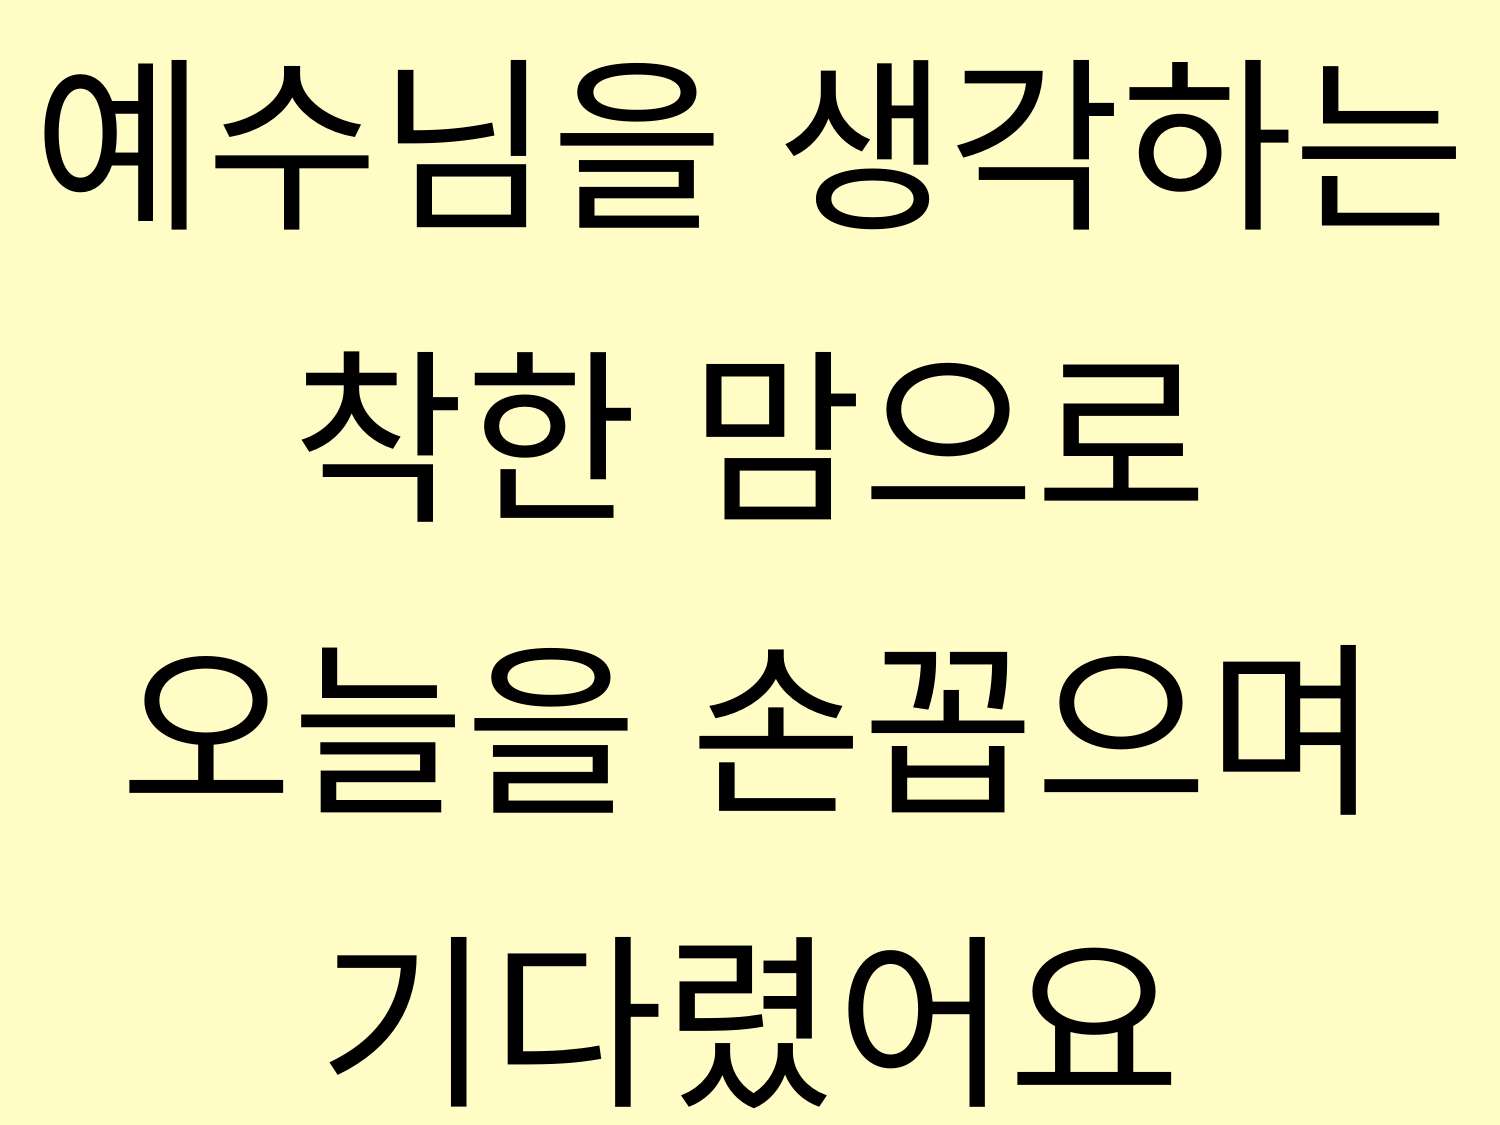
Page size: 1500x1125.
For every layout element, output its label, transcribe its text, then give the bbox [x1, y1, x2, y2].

text_box 예수님을 생각하는 착한 맘으로 오늘을 손꼽으며 기다렸어요 [0, 0, 1500, 1125]
